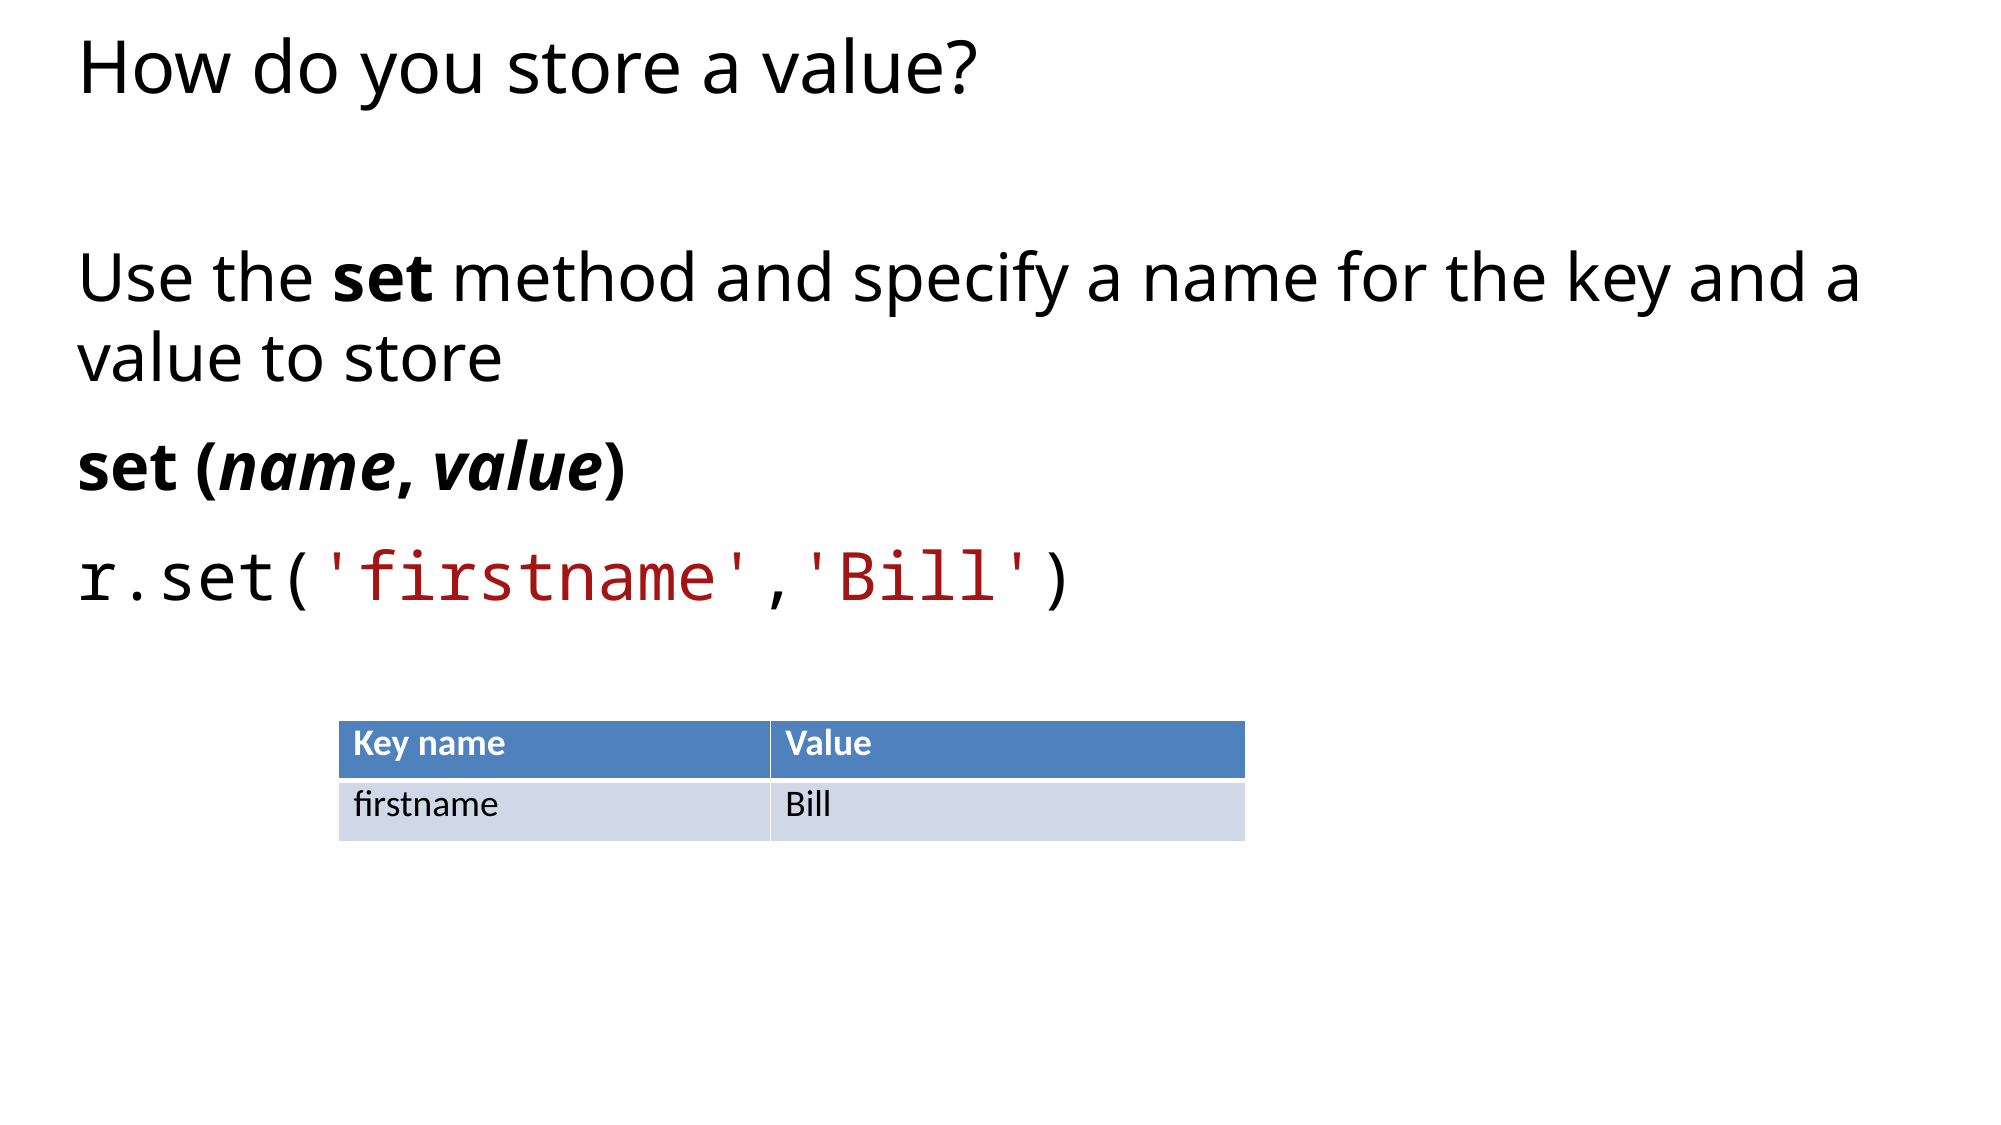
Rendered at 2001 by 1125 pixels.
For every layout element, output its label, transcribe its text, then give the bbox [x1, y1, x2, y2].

table_cell Bill [771, 783, 1245, 841]
list Use the set method and specify a name for the key and a value to store set (name, value) r.set('firstname','Bill') [62, 227, 1953, 1096]
table_cell firstname [339, 783, 770, 841]
title How do you store a value? [62, 29, 1953, 205]
table_header Key name [339, 721, 770, 778]
table_header Value [771, 721, 1245, 778]
